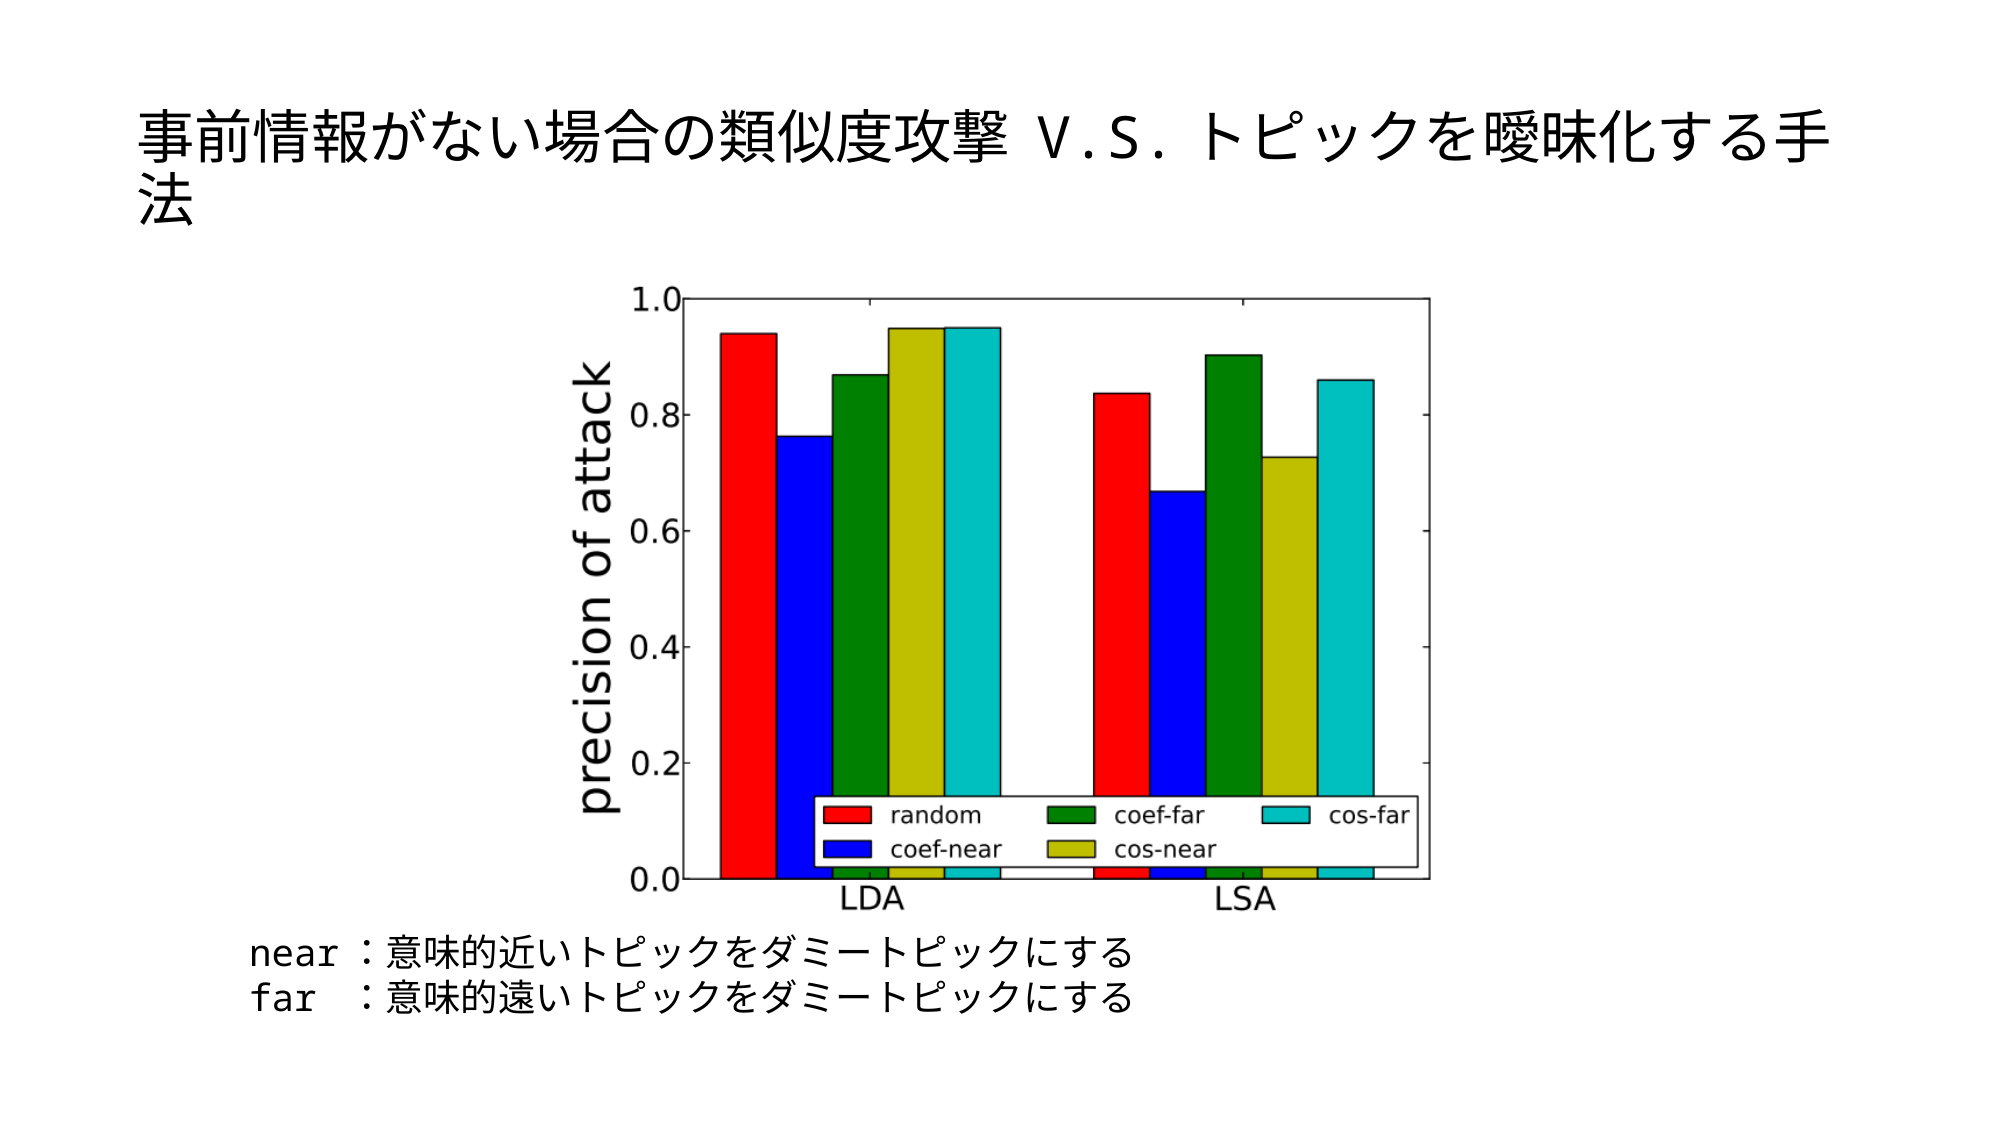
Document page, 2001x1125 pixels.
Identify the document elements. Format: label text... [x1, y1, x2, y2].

title 事前情報がない場合の類似度攻撃 V.S.トピックを曖昧化する手法 [121, 62, 1879, 281]
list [560, 280, 1440, 923]
text_box near：意味的近いトピックをダミートピックにする far ：意味的遠いトピックをダミートピックにする [234, 921, 1356, 1026]
